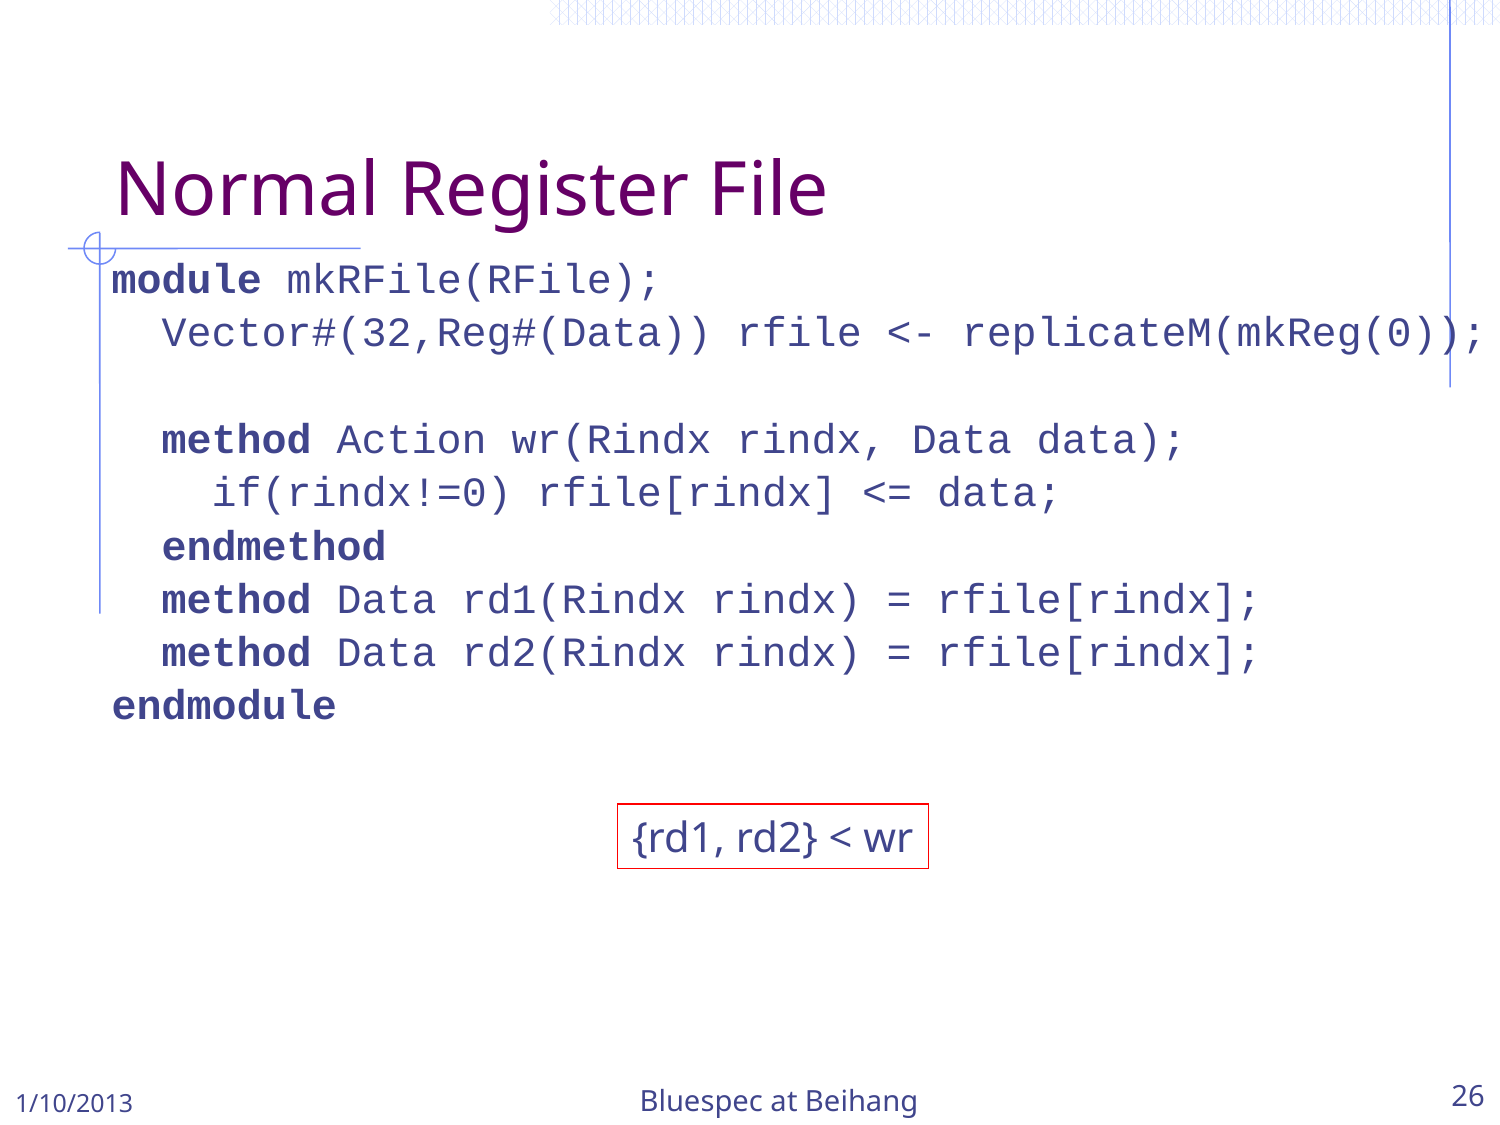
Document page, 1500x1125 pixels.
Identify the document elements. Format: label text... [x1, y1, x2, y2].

slide_number 26 [1187, 1049, 1500, 1125]
text_box {rd1, rd2} < wr [617, 803, 929, 869]
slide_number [0, 1049, 313, 1125]
footer Bluespec at Beihang [508, 1049, 1051, 1125]
title Normal Register File [99, 49, 1376, 238]
text_box module mkRFile(RFile); Vector#(32,Reg#(Data)) rfile <- replicateM(mkReg(0)); method Action wr(Rindx rindx, Data data); if(rindx!=0) rfile[rindx] <= data; endmethod method Data rd1(Rindx rindx) = rfile[rindx]; method Data rd2(Rindx rindx) = rfile[rindx]; endmodule [96, 249, 1500, 1033]
text_box [101, 250, 1456, 1085]
